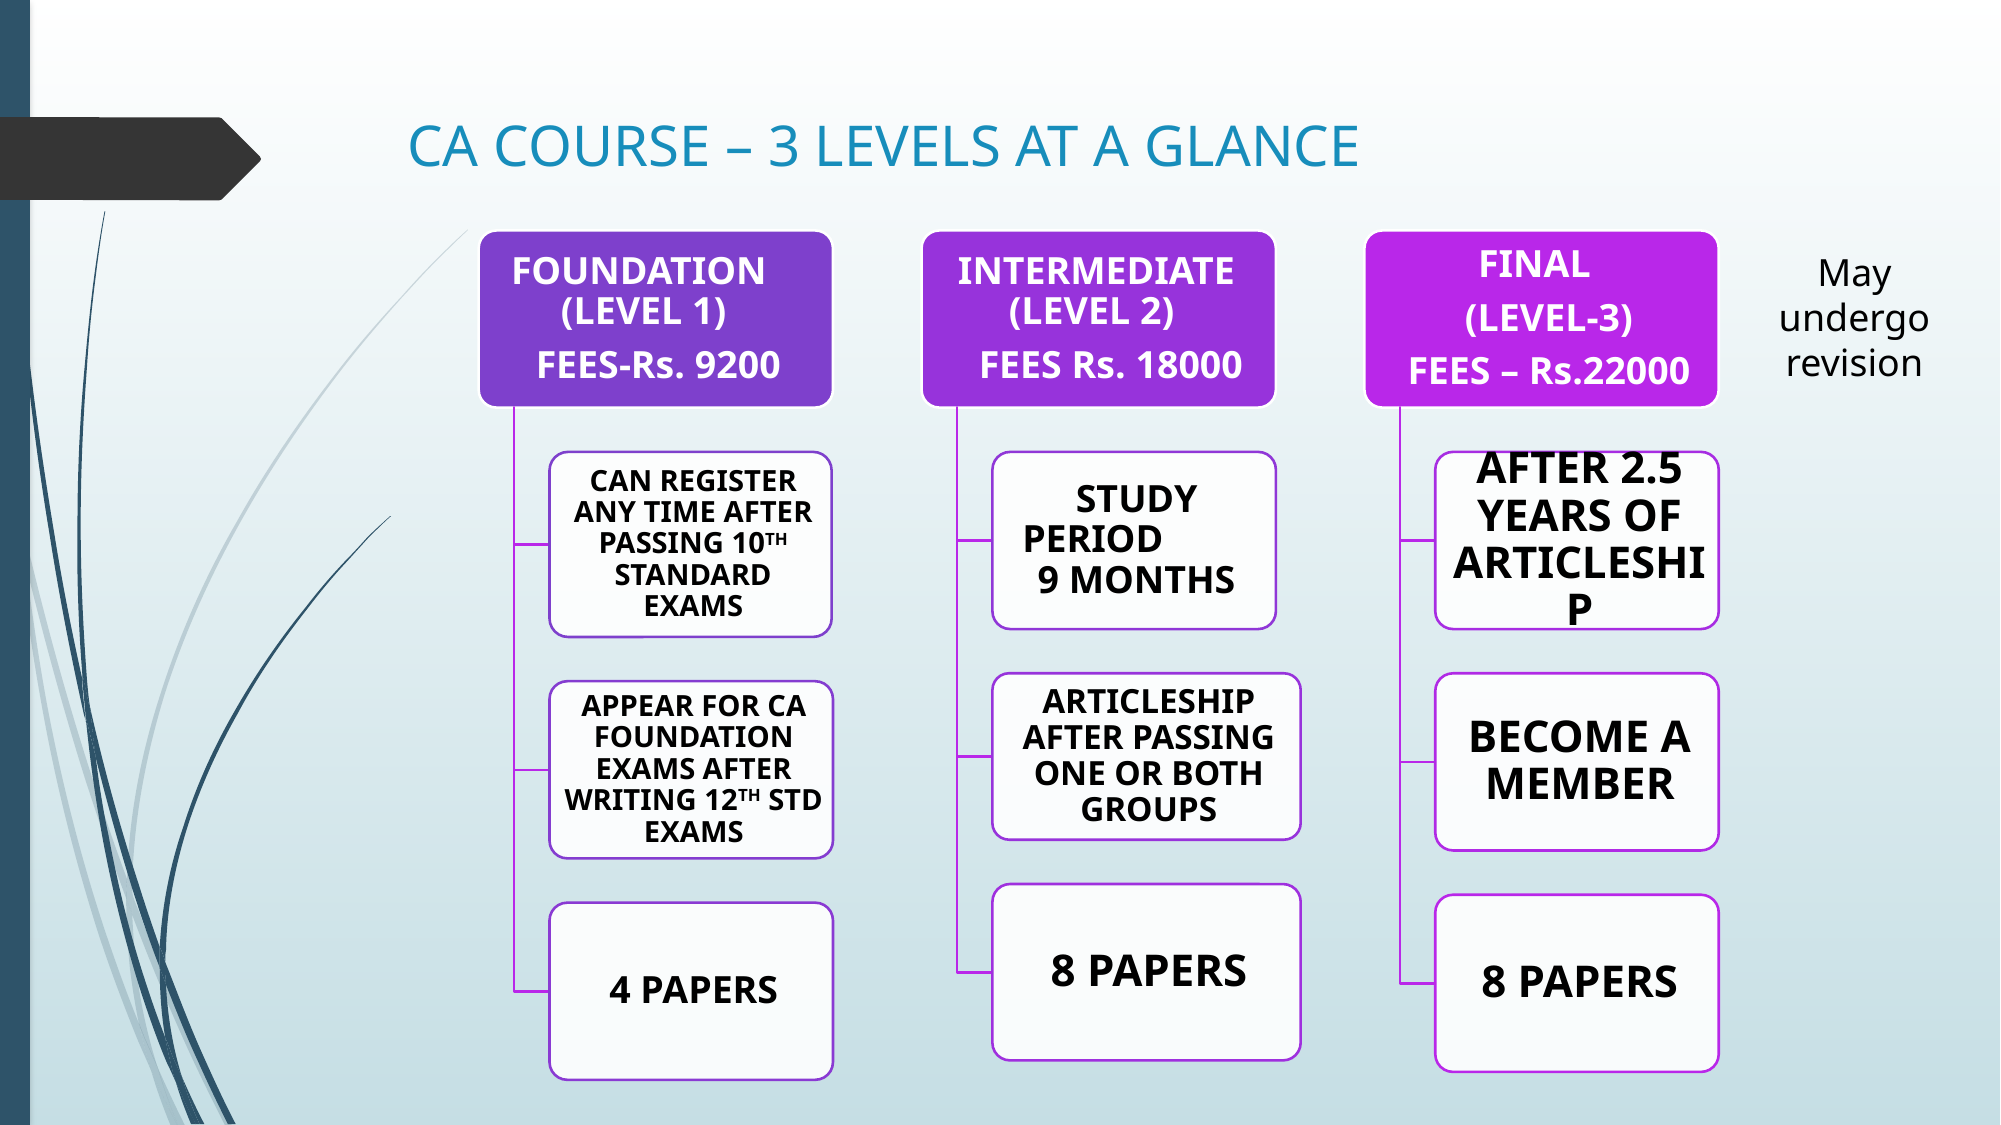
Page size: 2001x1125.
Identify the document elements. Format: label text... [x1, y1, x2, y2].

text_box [239, 229, 1958, 1081]
title CA COURSE – 3 LEVELS AT A GLANCE [392, 102, 1933, 185]
